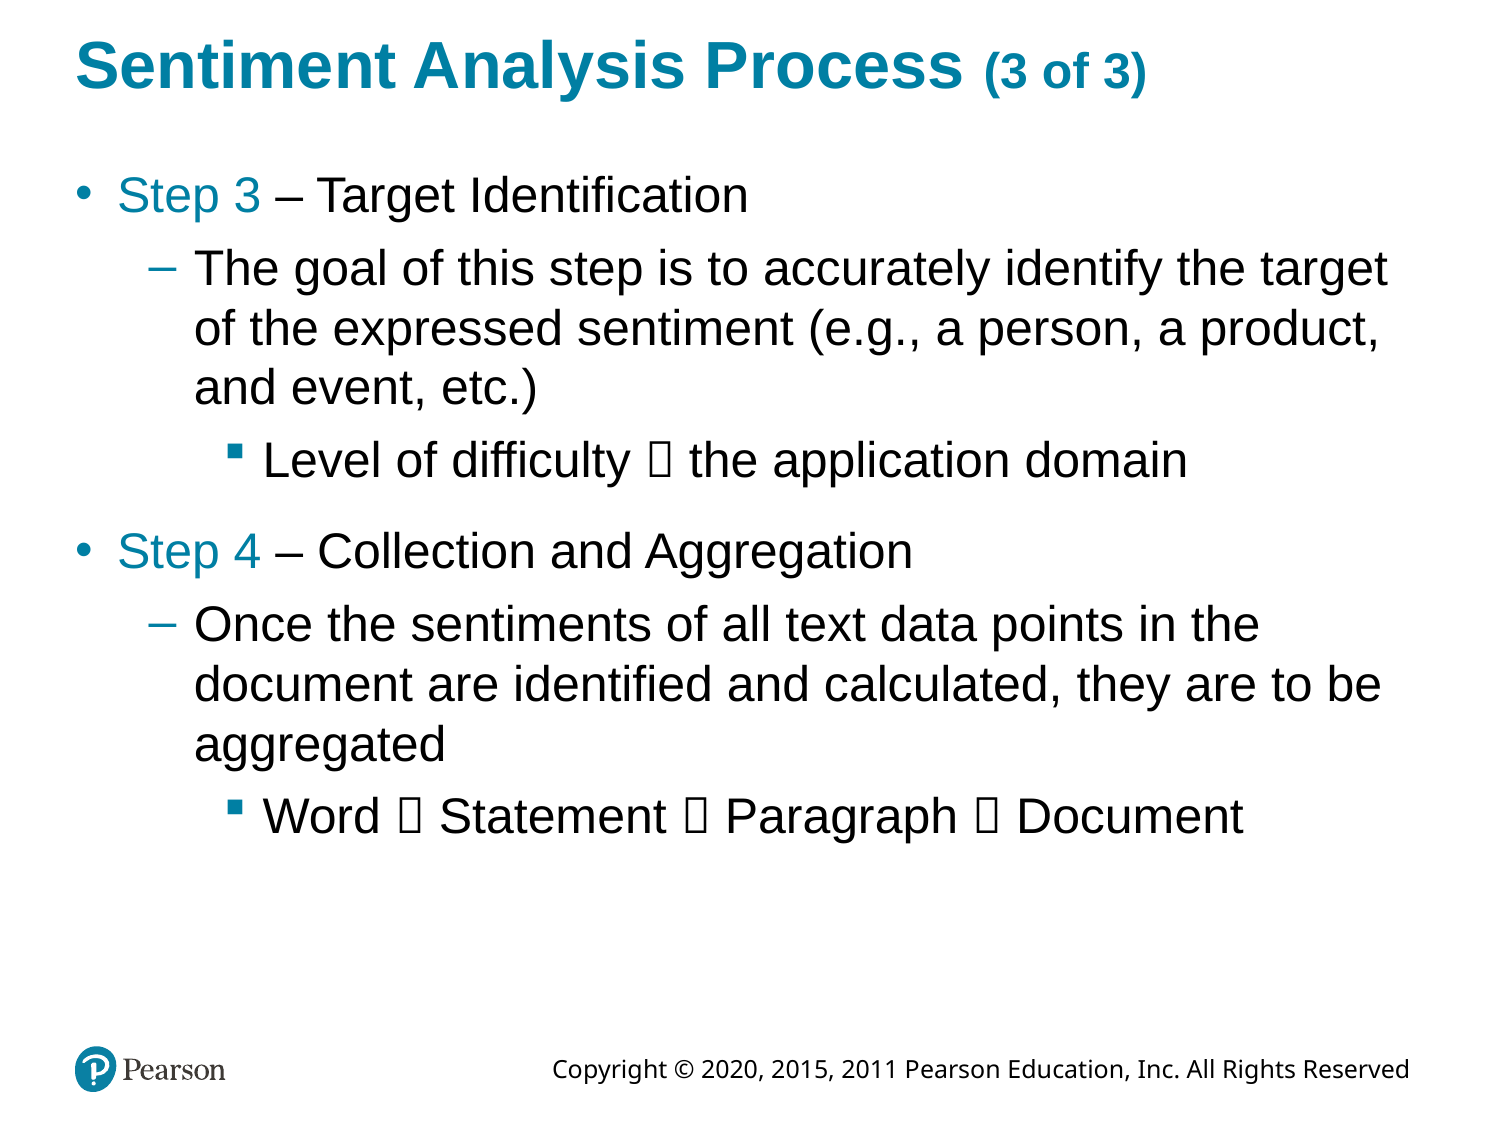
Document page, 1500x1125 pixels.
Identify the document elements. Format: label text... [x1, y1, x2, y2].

title Sentiment Analysis Process (3 of 3) [75, 0, 1413, 102]
list Step 3 – Target Identification The goal of this step is to accurately identify the target of the expressed sentiment (e.g., a person, a product, and event, etc.) Level of difficulty  the application domain Step 4 – Collection and Aggregation Once the sentiments of all text data points in the document are identified and calculated, they are to be aggregated Word  Statement  Paragraph  Document [75, 162, 1413, 844]
